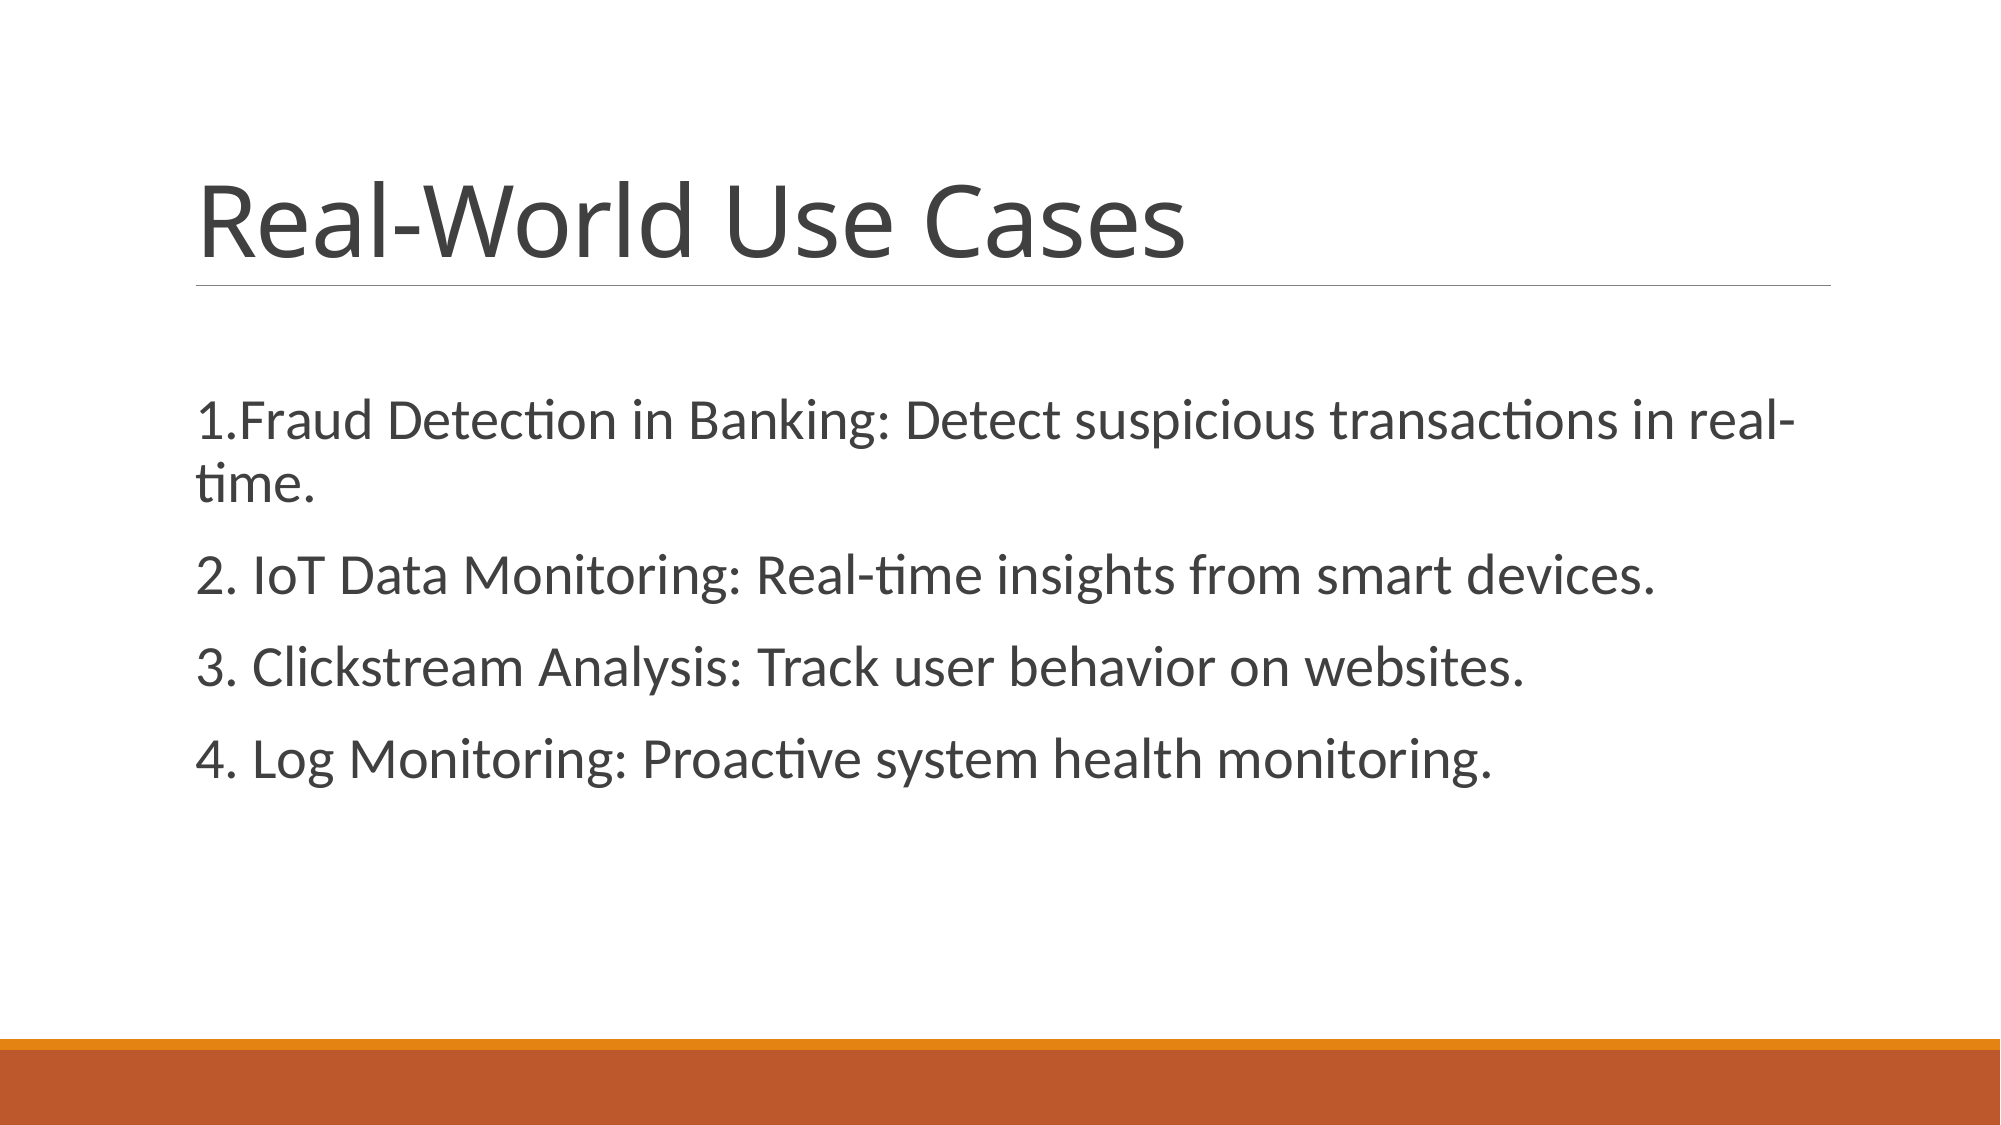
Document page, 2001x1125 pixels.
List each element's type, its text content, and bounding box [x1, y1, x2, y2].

title Real-World Use Cases [180, 47, 1830, 285]
list 1.Fraud Detection in Banking: Detect suspicious transactions in real-time. 2. IoT Data Monitoring: Real-time insights from smart devices. 3. Clickstream Analysis: Track user behavior on websites. 4. Log Monitoring: Proactive system health monitoring. [180, 302, 1830, 963]
